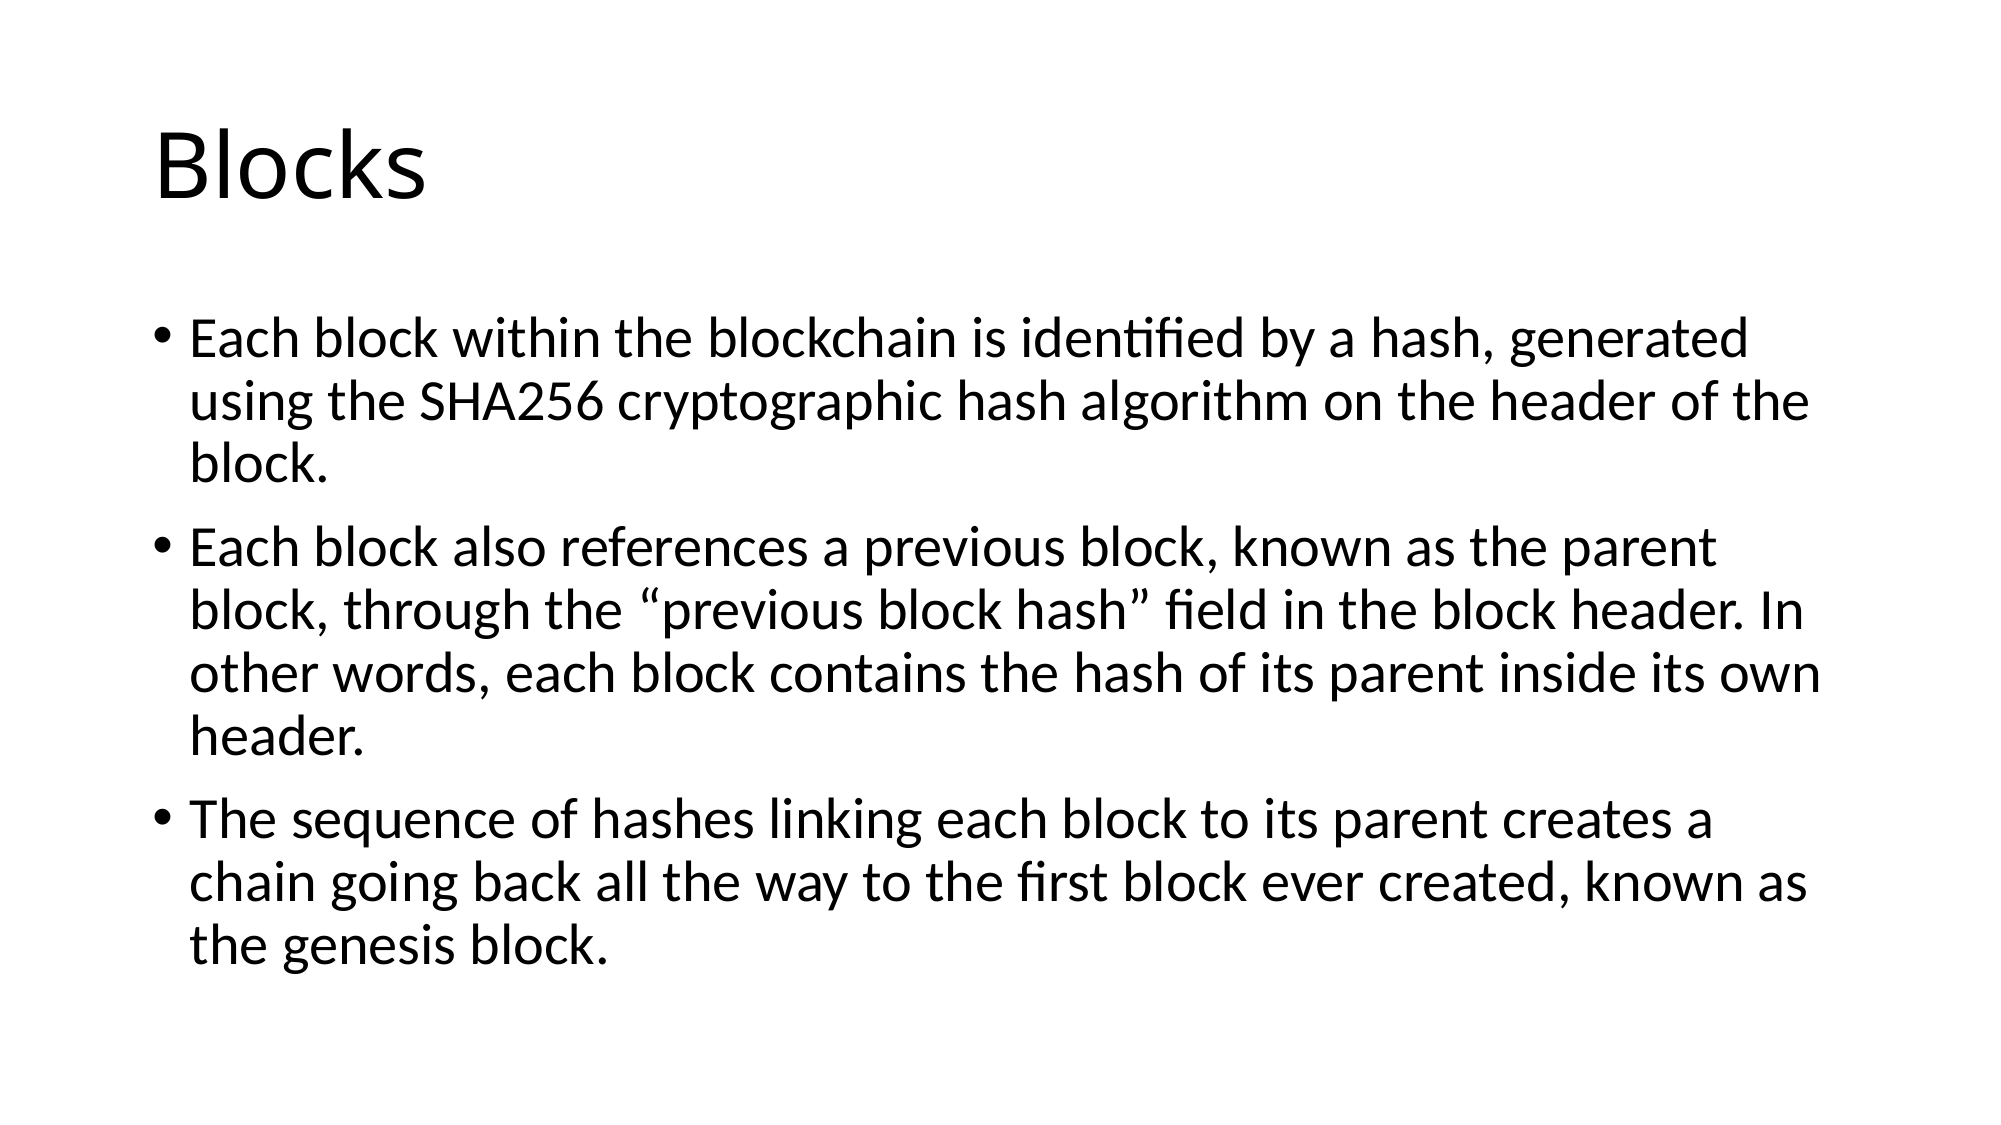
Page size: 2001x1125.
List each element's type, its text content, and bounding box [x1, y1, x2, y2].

title Blocks [137, 59, 1863, 278]
list Each block within the blockchain is identified by a hash, generated using the SHA256 cryptographic hash algorithm on the header of the block. Each block also references a previous block, known as the parent block, through the “previous block hash” field in the block header. In other words, each block contains the hash of its parent inside its own header. The sequence of hashes linking each block to its parent creates a chain going back all the way to the first block ever created, known as the genesis block. [137, 299, 1863, 1014]
